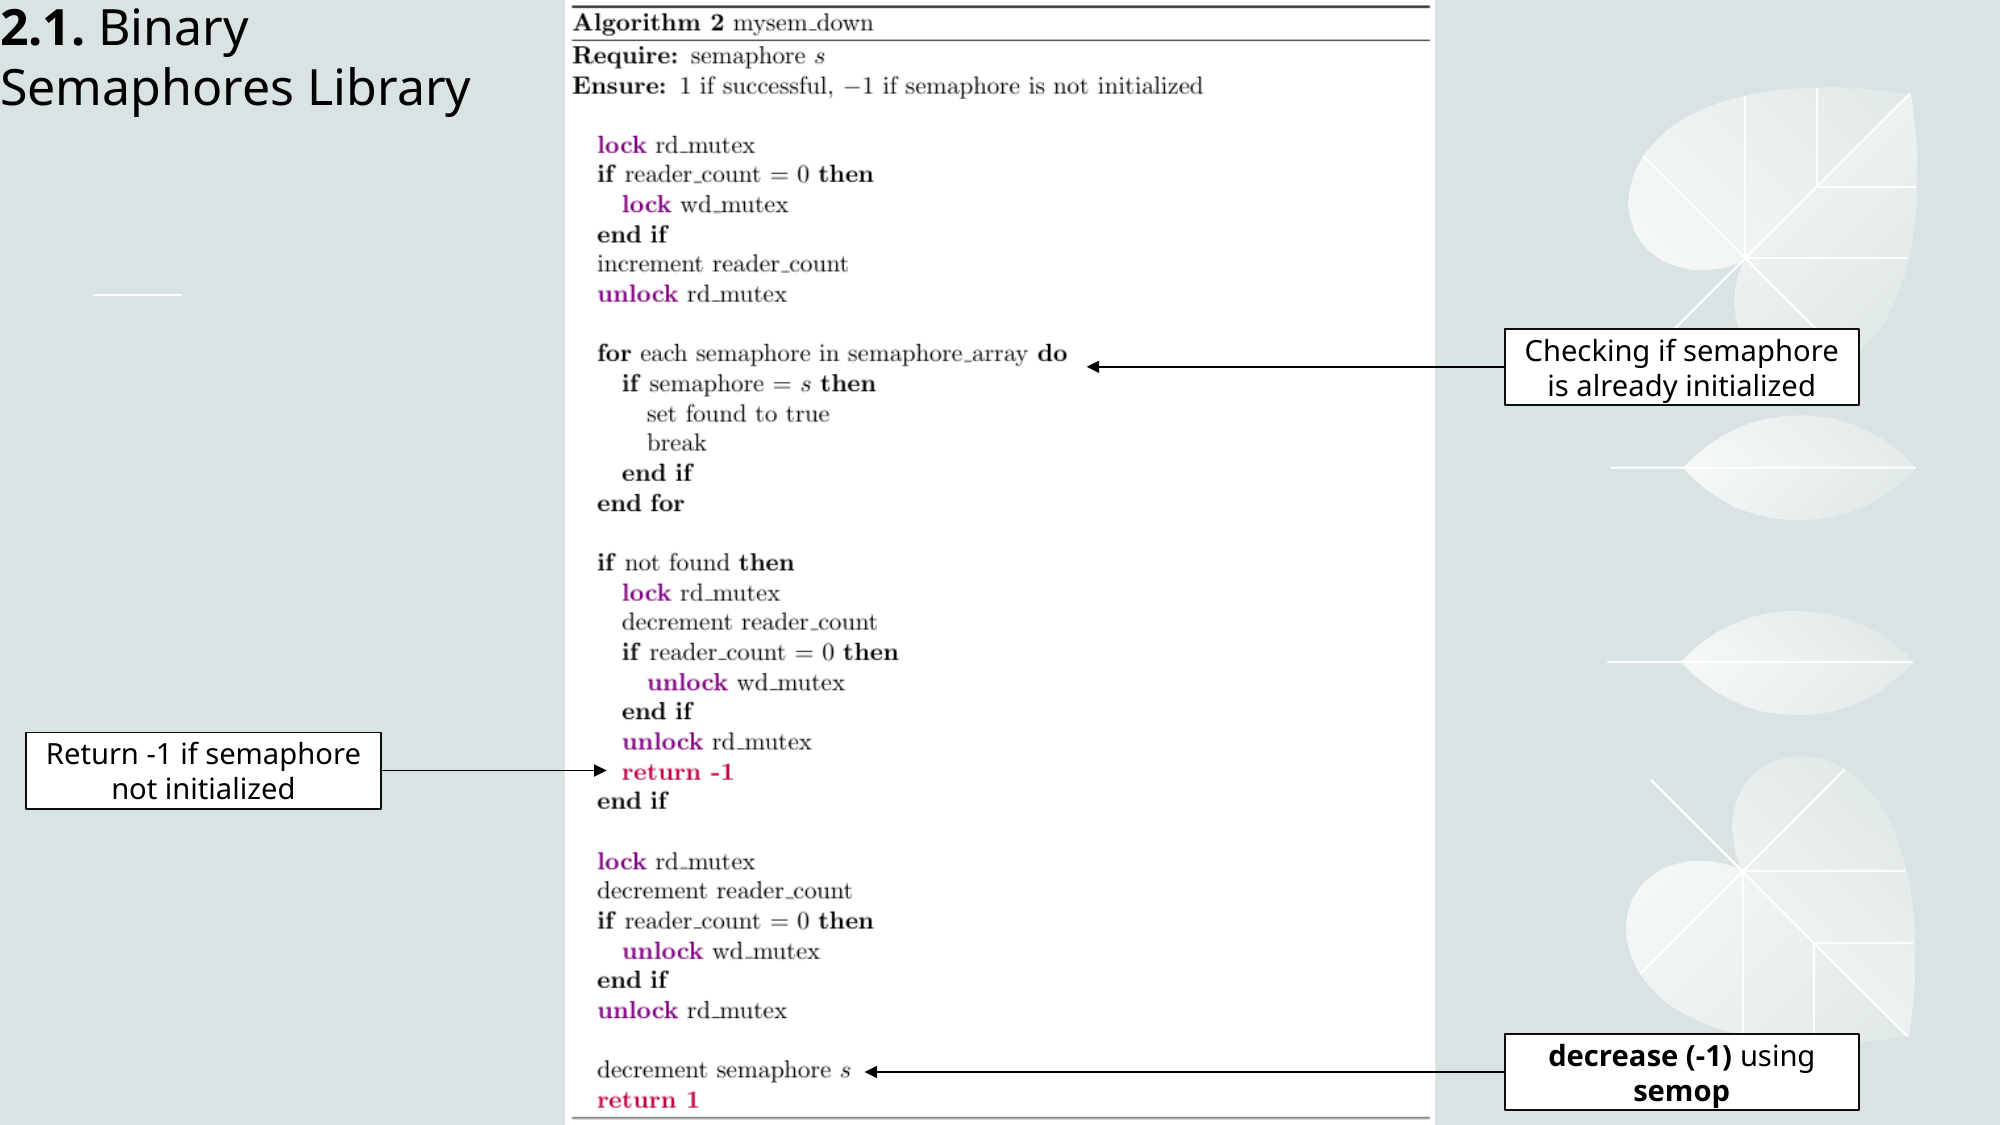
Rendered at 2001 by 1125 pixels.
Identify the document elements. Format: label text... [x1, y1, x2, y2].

title 2.1. Binary Semaphores Library [0, 54, 564, 124]
text_box Return -1 if semaphore not initialized [25, 732, 382, 810]
text_box decrease (-1) using semop [1504, 1033, 1860, 1111]
picture [564, 0, 1436, 1125]
text_box Checking if semaphore is already initialized [1504, 328, 1860, 406]
